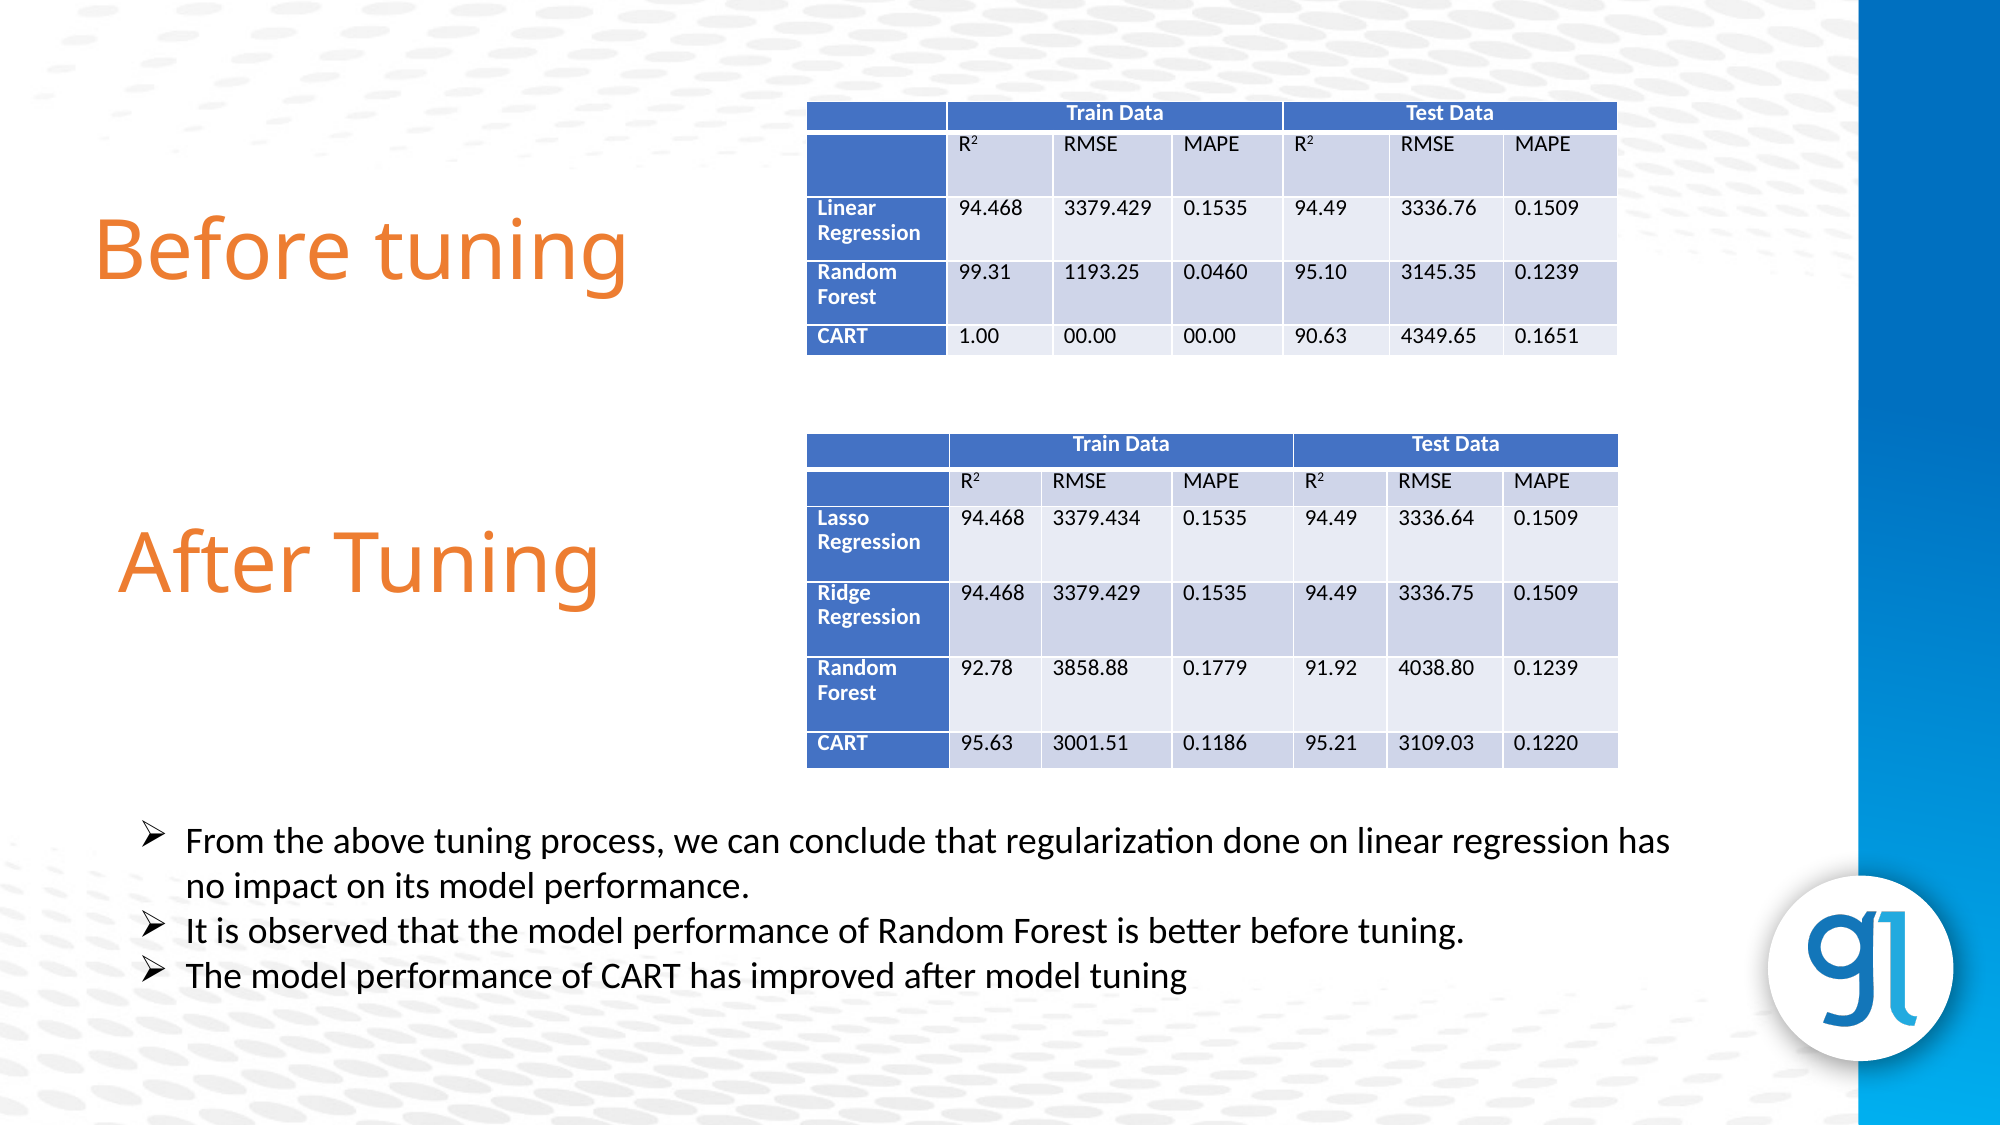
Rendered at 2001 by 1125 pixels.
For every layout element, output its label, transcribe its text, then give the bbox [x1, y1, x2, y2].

table_header Test Data [1294, 434, 1618, 467]
table_cell 94.49 [1294, 583, 1386, 656]
text_box After Tuning [104, 411, 1198, 662]
picture [1798, 905, 1924, 1031]
table_cell 1.00 [948, 326, 1052, 355]
table_cell 0.1509 [1504, 198, 1617, 260]
table_header [807, 102, 946, 130]
table_cell 1193.25 [1054, 262, 1171, 324]
table_cell 91.92 [1294, 658, 1386, 731]
table_cell 0.1239 [1504, 658, 1618, 731]
table_cell 94.49 [1284, 198, 1389, 260]
table_cell 0.1535 [1173, 583, 1293, 656]
table_cell R2 [1284, 135, 1389, 196]
table_cell 3379.434 [1042, 507, 1171, 581]
table_cell [807, 472, 949, 506]
table_cell 3001.51 [1042, 733, 1171, 768]
picture [0, 0, 2000, 1125]
table_cell 0.1239 [1504, 262, 1617, 324]
table_header Test Data [1284, 102, 1617, 130]
table_cell RMSE [1388, 472, 1502, 506]
table_cell 4038.80 [1388, 658, 1502, 731]
table_cell 3109.03 [1388, 733, 1502, 768]
table_cell 3336.64 [1388, 507, 1502, 581]
table_cell 94.468 [950, 583, 1041, 656]
table_cell Random Forest [807, 658, 949, 731]
table_cell 90.63 [1284, 326, 1389, 355]
table_cell 94.468 [948, 198, 1052, 260]
table_cell 95.63 [950, 733, 1041, 768]
text_box From the above tuning process, we can conclude that regularization done on linear regression has no impact on its model performance. It is observed that the model performance of Random Forest is better before tuning. The model performance of CART has improved after model tuning [123, 808, 1707, 1049]
table_cell 4349.65 [1390, 326, 1503, 355]
table_cell 0.1535 [1173, 507, 1293, 581]
table_cell 95.21 [1294, 733, 1386, 768]
table_cell 0.1220 [1504, 733, 1618, 768]
table_cell 92.78 [950, 658, 1041, 731]
table_cell CART [807, 326, 946, 355]
table_header Train Data [948, 102, 1282, 130]
table_cell Linear Regression [807, 198, 946, 260]
table_cell MAPE [1173, 135, 1282, 196]
table_cell 0.1186 [1173, 733, 1293, 768]
text_box Before tuning [78, 89, 1668, 349]
table_cell MAPE [1504, 472, 1618, 506]
table_cell R2 [948, 135, 1052, 196]
table_cell 0.1779 [1173, 658, 1293, 731]
table_cell 3379.429 [1042, 583, 1171, 656]
table_cell 94.468 [950, 507, 1041, 581]
table_cell R2 [950, 472, 1041, 506]
table_cell 3336.75 [1388, 583, 1502, 656]
table_cell 99.31 [948, 262, 1052, 324]
table_header Train Data [950, 434, 1293, 467]
table_cell RMSE [1042, 472, 1171, 506]
table_cell R2 [1294, 472, 1386, 506]
table_cell 00.00 [1173, 326, 1282, 355]
table_cell RMSE [1390, 135, 1503, 196]
table_cell MAPE [1173, 472, 1293, 506]
table_header [807, 434, 949, 467]
table_cell 0.1509 [1504, 583, 1618, 656]
table_cell 3858.88 [1042, 658, 1171, 731]
table_cell 0.1535 [1173, 198, 1282, 260]
table_cell 3145.35 [1390, 262, 1503, 324]
table_cell 0.0460 [1173, 262, 1282, 324]
table_cell Ridge Regression [807, 583, 949, 656]
table_cell Lasso Regression [807, 507, 949, 581]
table_cell MAPE [1504, 135, 1617, 196]
table_cell 95.10 [1284, 262, 1389, 324]
table_cell RMSE [1054, 135, 1171, 196]
table_cell 3336.76 [1390, 198, 1503, 260]
table_cell CART [807, 733, 949, 768]
table_cell 0.1509 [1504, 507, 1618, 581]
table_cell 0.1651 [1504, 326, 1617, 355]
table_cell Random Forest [807, 262, 946, 324]
table_cell 00.00 [1054, 326, 1171, 355]
table_cell 3379.429 [1054, 198, 1171, 260]
table_cell [807, 135, 946, 196]
table_cell 94.49 [1294, 507, 1386, 581]
